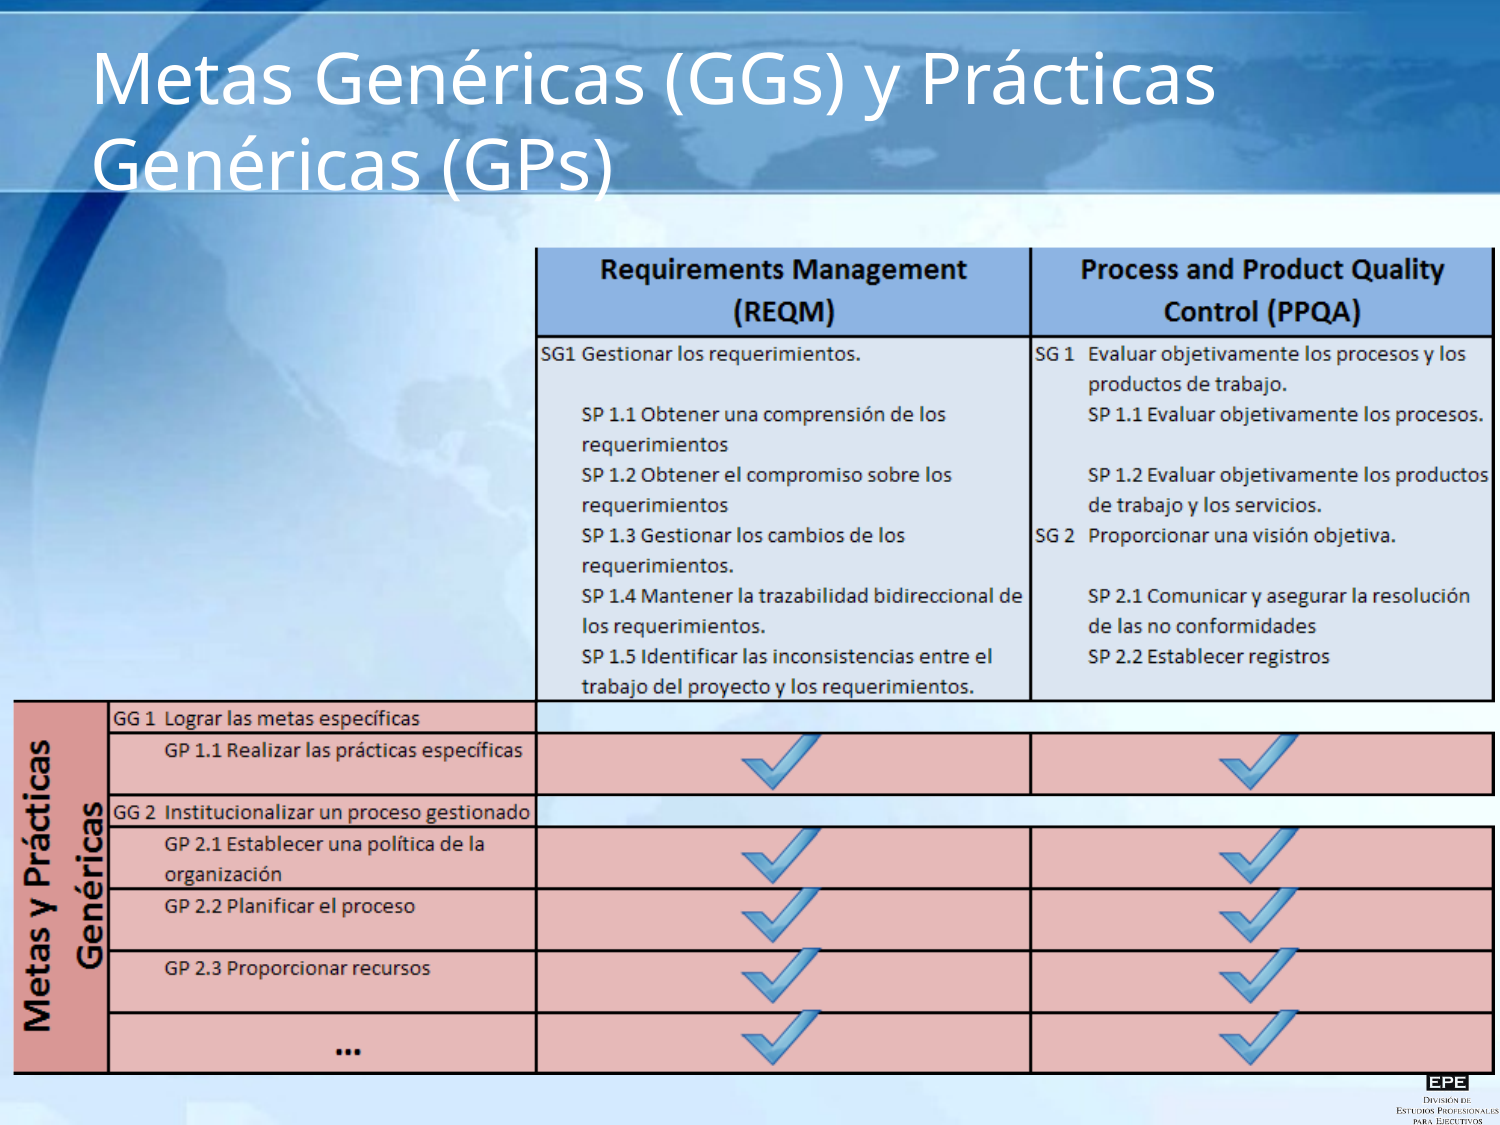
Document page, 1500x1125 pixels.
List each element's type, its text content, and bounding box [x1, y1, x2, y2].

picture [0, 0, 1500, 1125]
title Metas Genéricas (GGs) y Prácticas Genéricas (GPs) [75, 24, 1425, 213]
